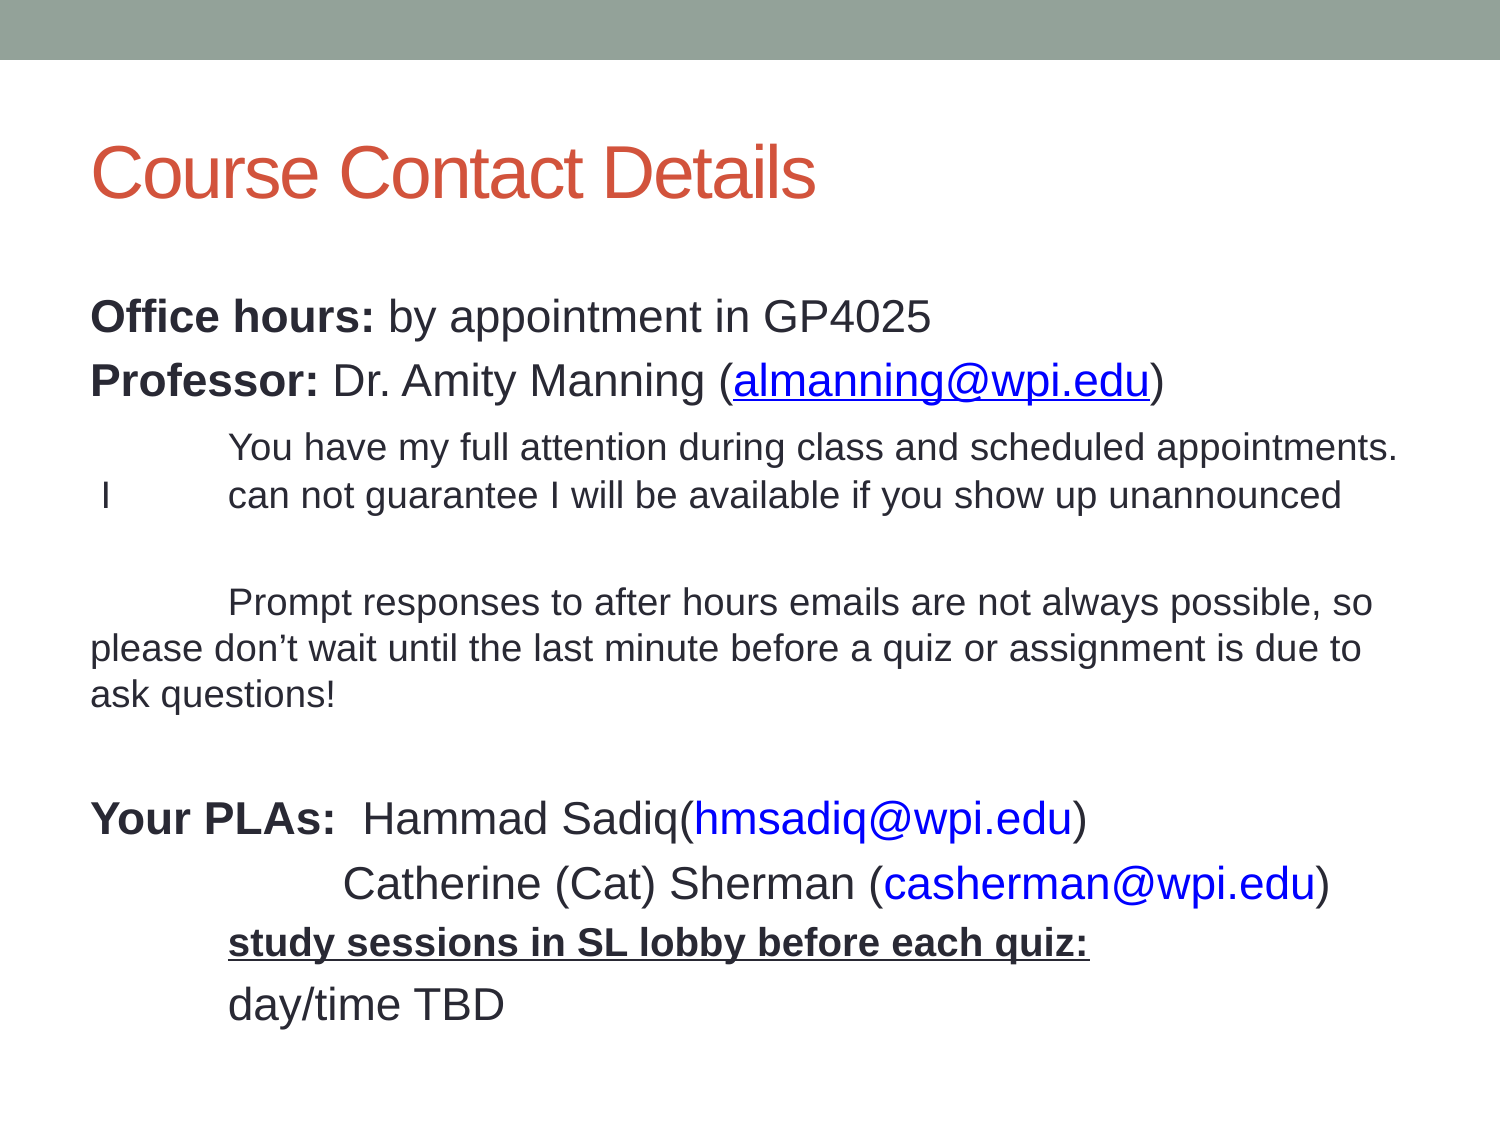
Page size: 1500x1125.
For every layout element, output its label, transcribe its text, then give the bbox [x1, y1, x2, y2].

title Course Contact Details [75, 87, 1425, 250]
list Office hours: by appointment in GP4025 Professor: Dr. Amity Manning (almanning@wpi.edu) You have my full attention during class and scheduled appointments. I can not guarantee I will be available if you show up unannounced Prompt responses to after hours emails are not always possible, so please don’t wait until the last minute before a quiz or assignment is due to ask questions! Your PLAs: Hammad Sadiq(hmsadiq@wpi.edu) Catherine (Cat) Sherman (casherman@wpi.edu) study sessions in SL lobby before each quiz: day/time TBD [75, 278, 1425, 1078]
